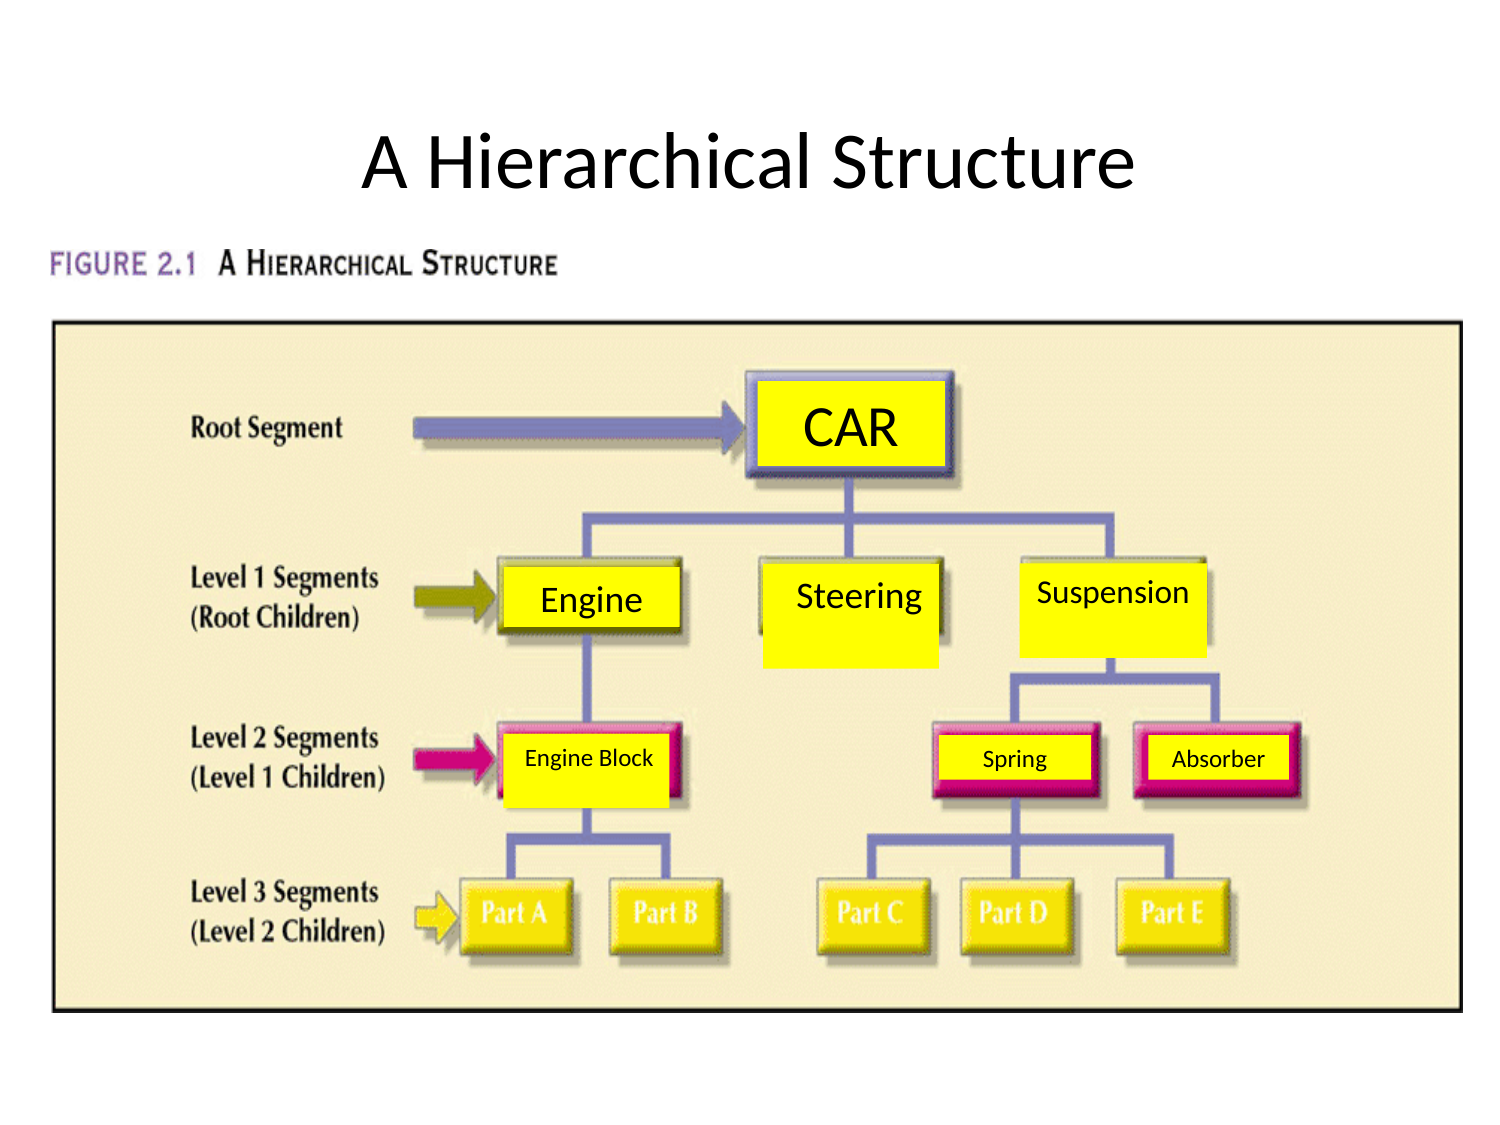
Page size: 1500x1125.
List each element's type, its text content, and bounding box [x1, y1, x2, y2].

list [49, 249, 1463, 1013]
title A Hierarchical Structure [112, 99, 1388, 213]
